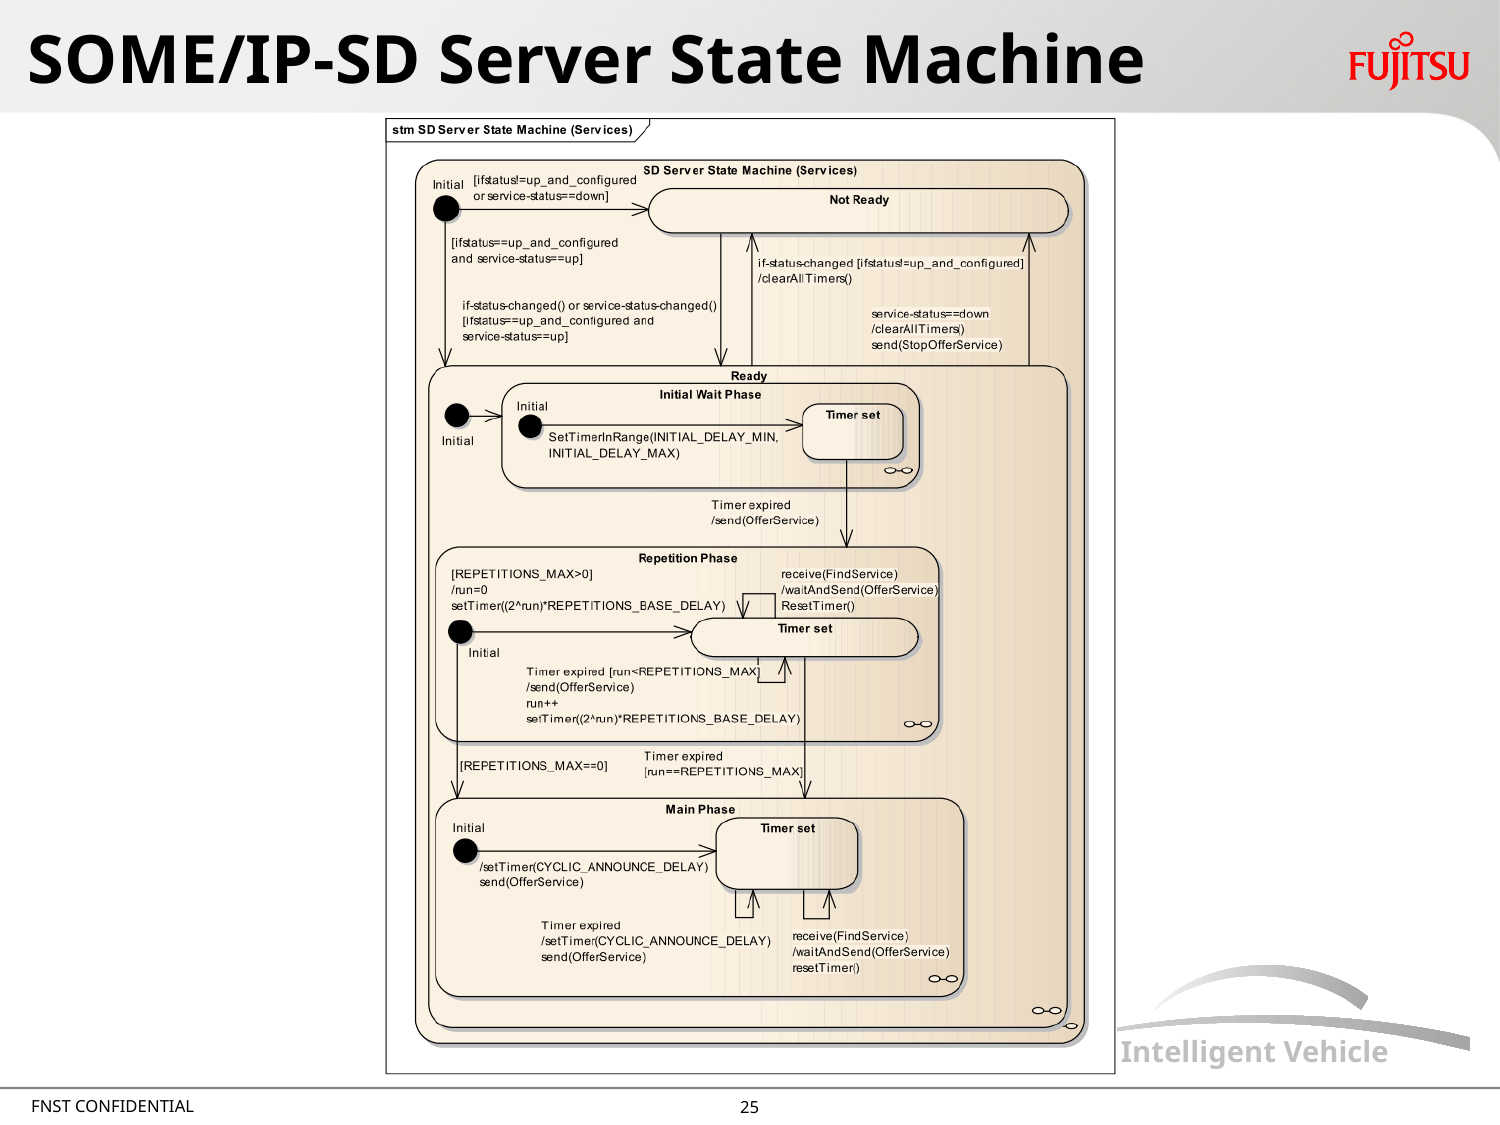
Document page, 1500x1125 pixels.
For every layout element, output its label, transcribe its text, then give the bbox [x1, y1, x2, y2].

picture [0, 0, 1500, 1075]
slide_number 24 [705, 1091, 794, 1125]
title SOME/IP-SD Server State Machine [27, 0, 1412, 114]
